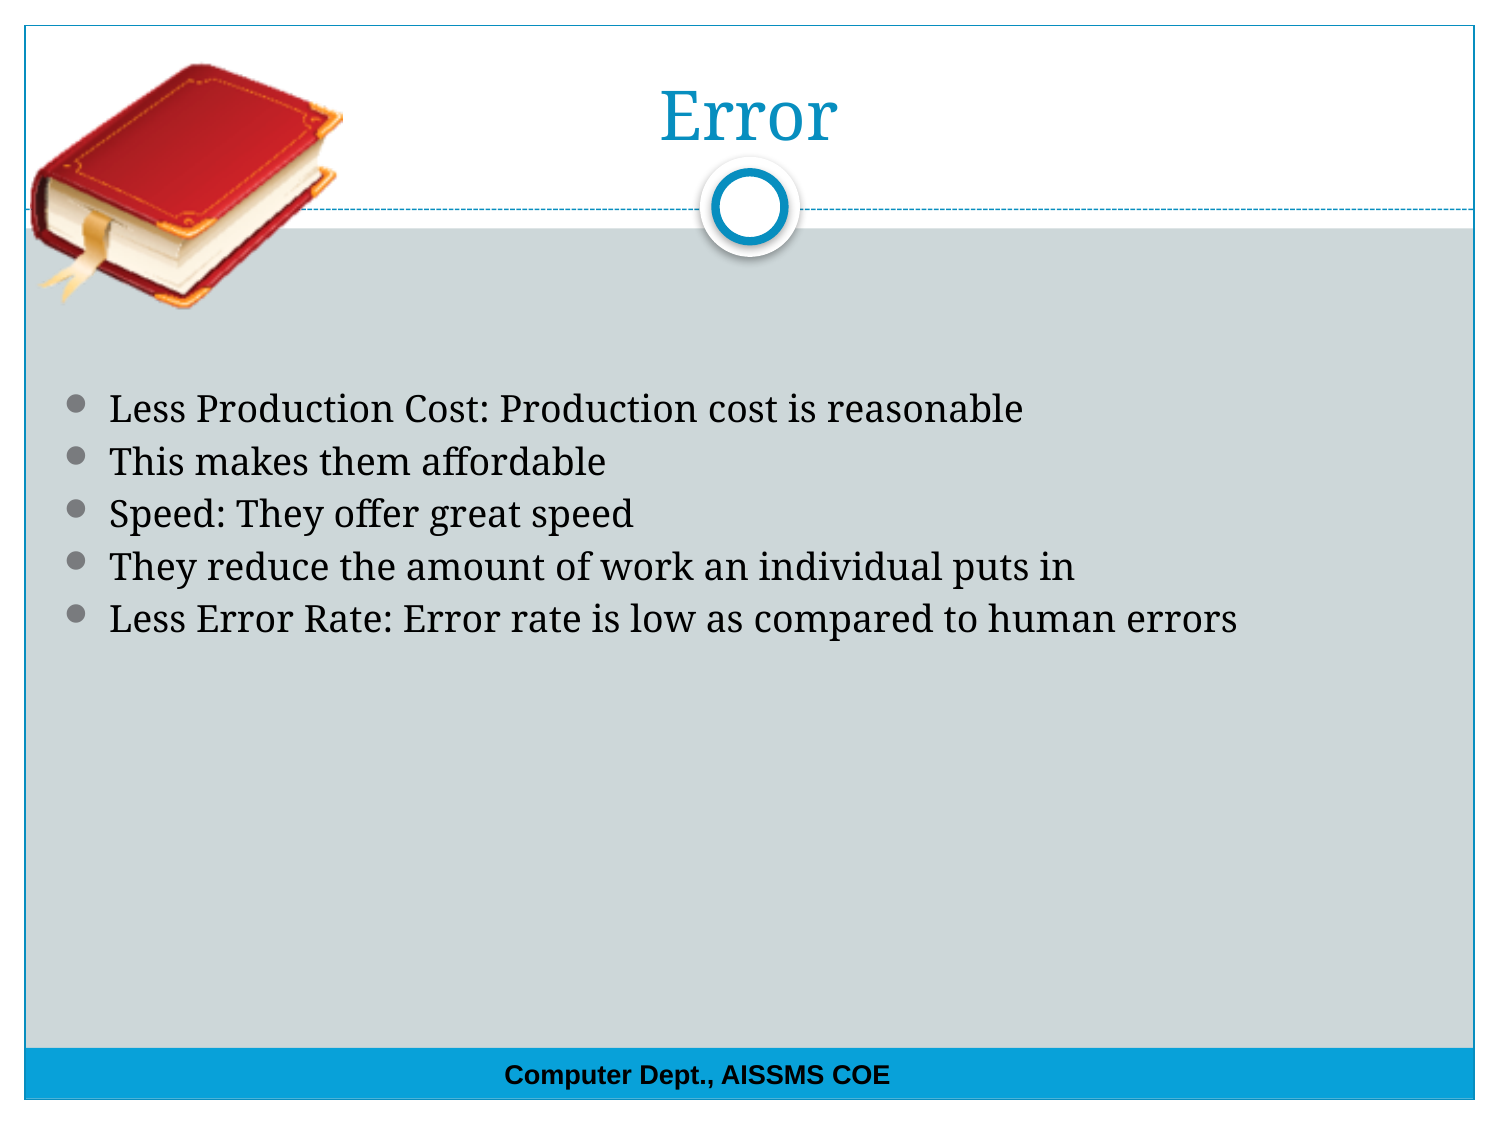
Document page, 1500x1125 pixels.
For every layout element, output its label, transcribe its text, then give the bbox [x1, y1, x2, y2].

list Less Production Cost: Production cost is reasonable This makes them affordable Speed: They offer great speed They reduce the amount of work an individual puts in Less Error Rate: Error rate is low as compared to human errors [49, 250, 1445, 1001]
title Error [348, 37, 1450, 162]
picture [29, 29, 343, 343]
text_box Computer Dept., AISSMS COE [489, 989, 906, 1098]
